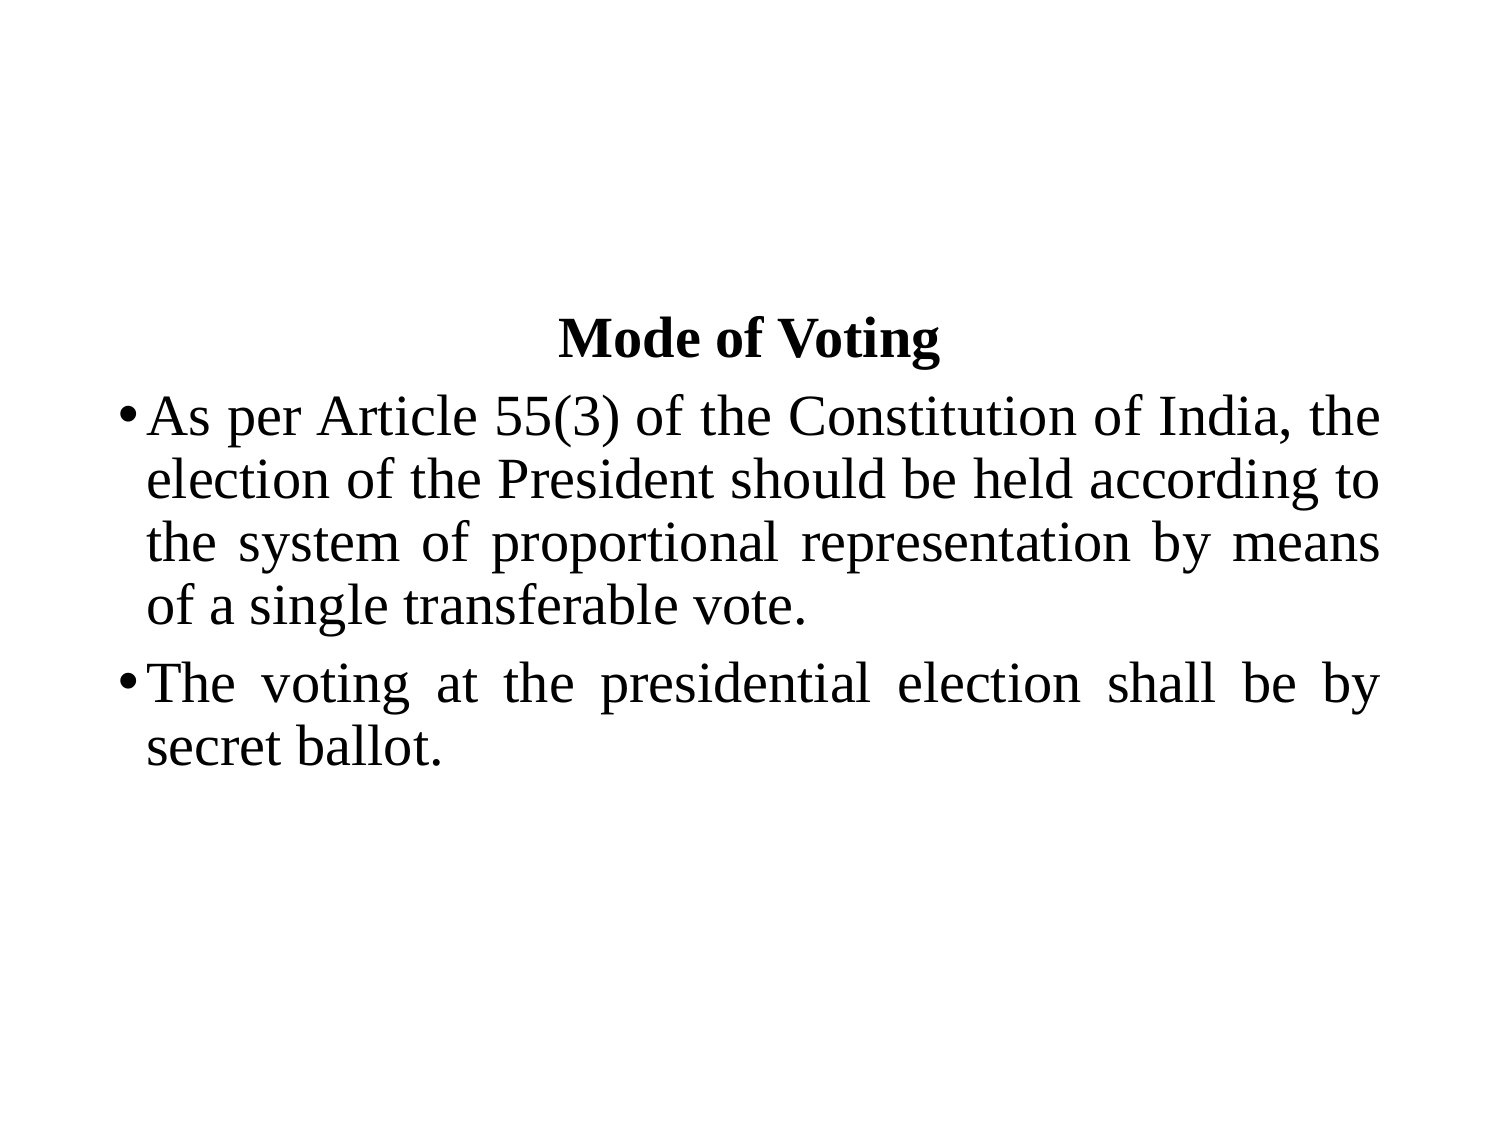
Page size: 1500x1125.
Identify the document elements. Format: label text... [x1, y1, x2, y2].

list Mode of Voting As per Article 55(3) of the Constitution of India, the election of the President should be held according to the system of proportional representation by means of a single transferable vote. The voting at the presidential election shall be by secret ballot. [103, 299, 1397, 1014]
